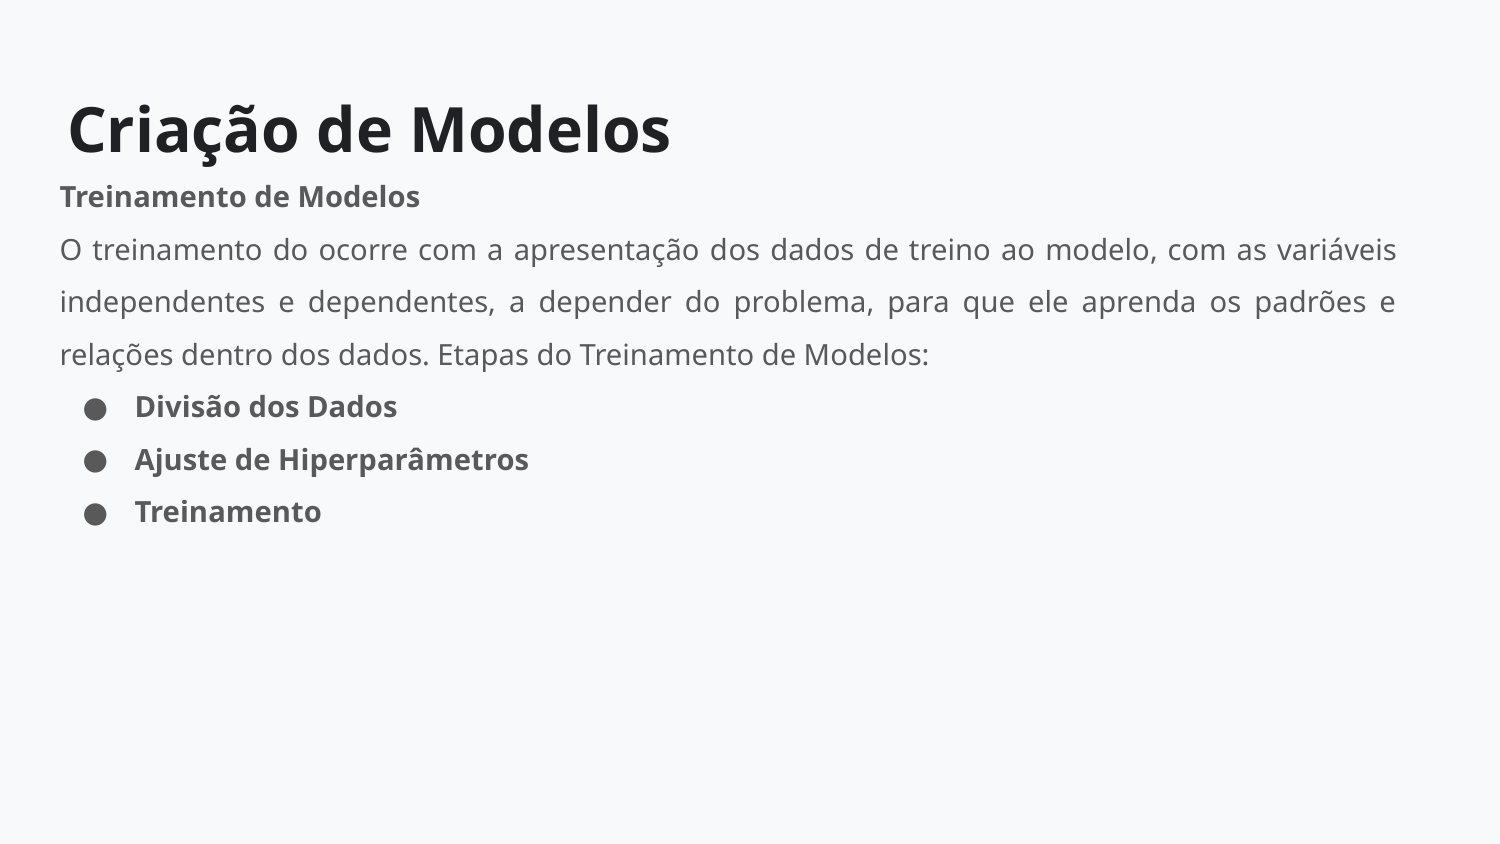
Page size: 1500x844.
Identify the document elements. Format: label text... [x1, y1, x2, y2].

title Criação de Modelos [52, 37, 1420, 147]
title Treinamento de Modelos O treinamento do ocorre com a apresentação dos dados de treino ao modelo, com as variáveis independentes e dependentes, a depender do problema, para que ele aprenda os padrões e relações dentro dos dados. Etapas do Treinamento de Modelos: Divisão dos Dados Ajuste de Hiperparâmetros Treinamento [44, 146, 1413, 394]
